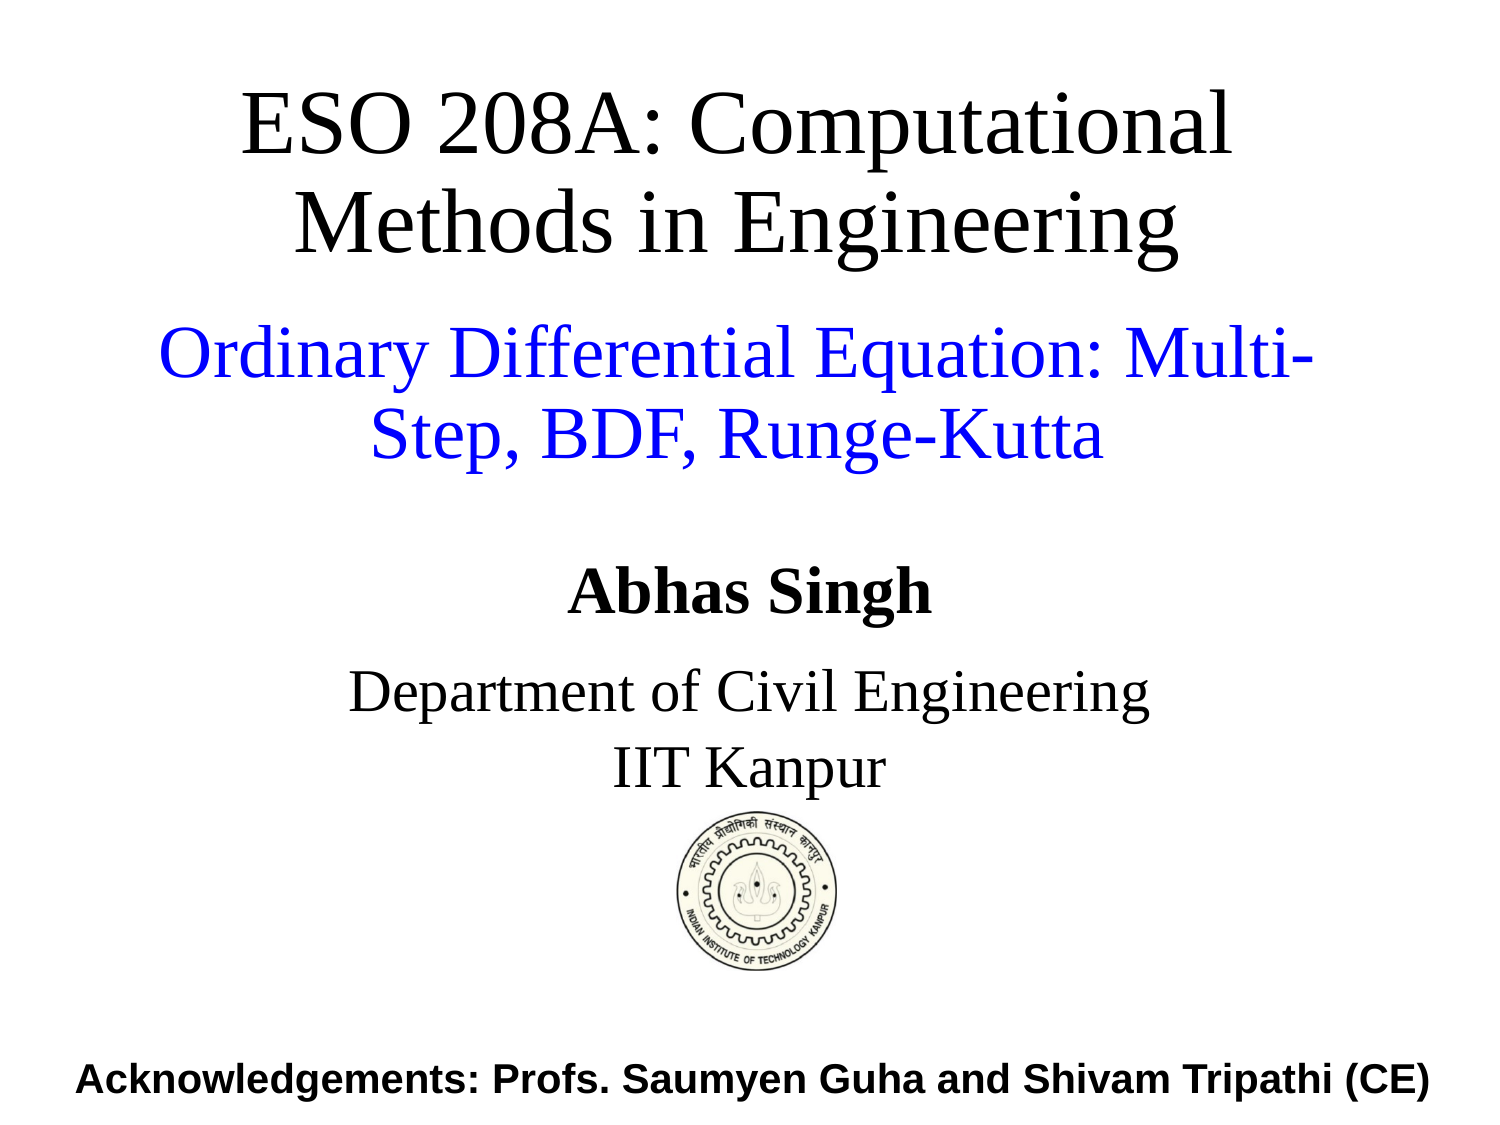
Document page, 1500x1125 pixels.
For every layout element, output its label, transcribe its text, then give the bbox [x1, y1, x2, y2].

picture [676, 811, 837, 971]
title ESO 208A: Computational Methods in Engineering Ordinary Differential Equation: Multi-Step, BDF, Runge-Kutta [84, 78, 1392, 483]
text_box Acknowledgements: Profs. Saumyen Guha and Shivam Tripathi (CE) [54, 1050, 1452, 1115]
subtitle Abhas Singh Department of Civil Engineering IIT Kanpur [187, 547, 1313, 812]
